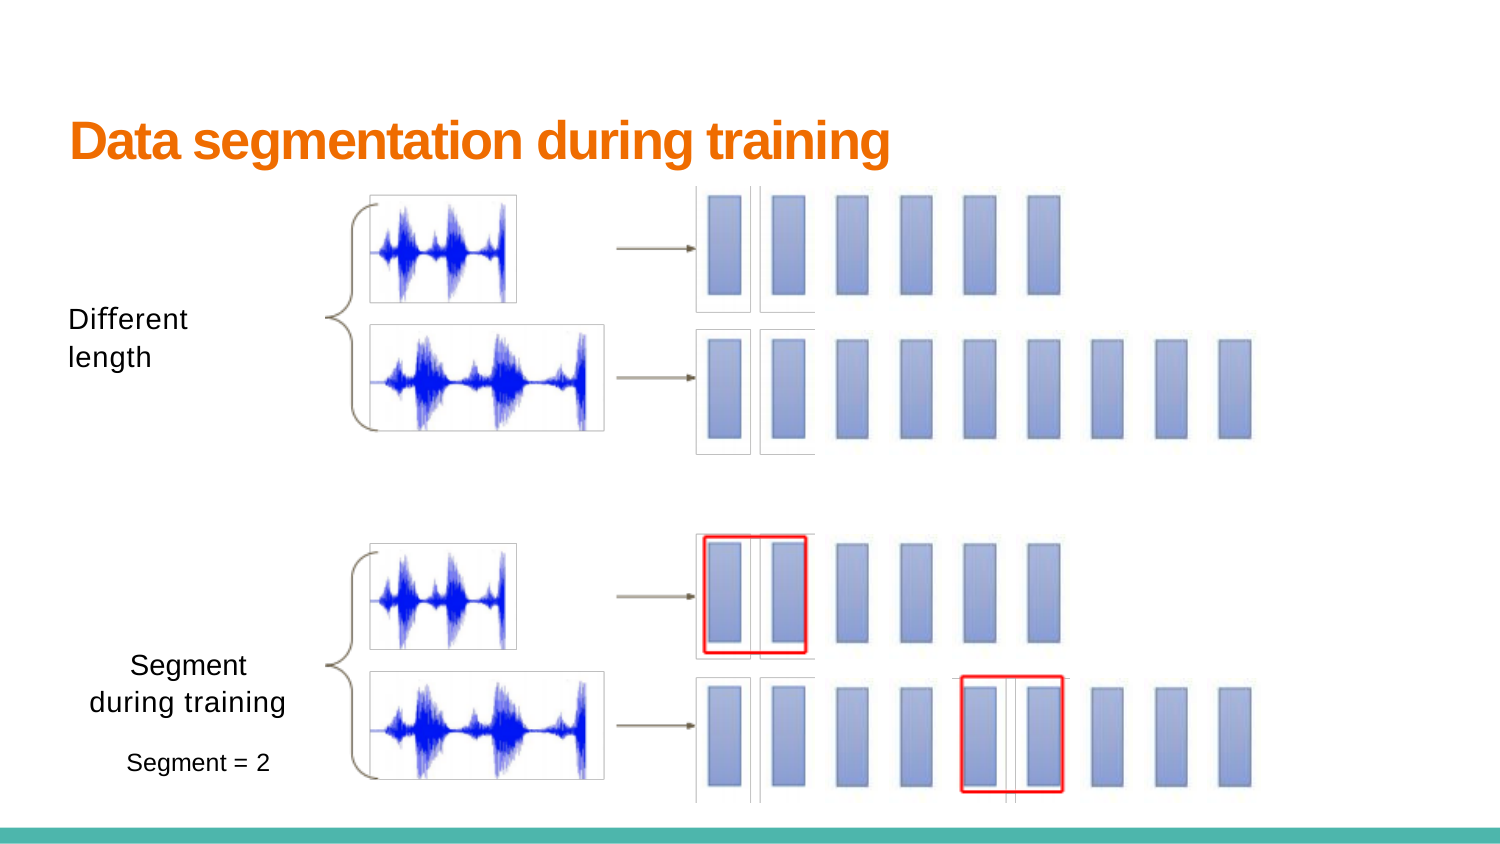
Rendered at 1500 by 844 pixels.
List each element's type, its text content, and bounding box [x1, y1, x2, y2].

picture [1080, 678, 1133, 803]
text_box Data segmentation during training [66, 81, 893, 173]
text_box Segment during training Segment = 2 [87, 651, 292, 779]
picture [952, 674, 1070, 803]
picture [825, 534, 878, 660]
text_box Diﬀerent length [65, 294, 282, 337]
text_box [0, 827, 1500, 844]
picture [952, 534, 1006, 660]
picture [825, 678, 878, 803]
picture [952, 330, 1006, 455]
picture [888, 330, 942, 455]
picture [888, 186, 942, 311]
picture [1016, 186, 1070, 311]
picture [1207, 678, 1261, 803]
picture [952, 186, 1006, 311]
picture [325, 186, 815, 803]
picture [1016, 330, 1070, 455]
picture [1143, 330, 1197, 455]
picture [1016, 534, 1070, 660]
picture [825, 186, 878, 311]
picture [825, 330, 878, 455]
picture [888, 534, 942, 660]
picture [1080, 330, 1133, 455]
picture [1143, 678, 1197, 803]
picture [888, 678, 942, 803]
picture [1207, 330, 1261, 455]
